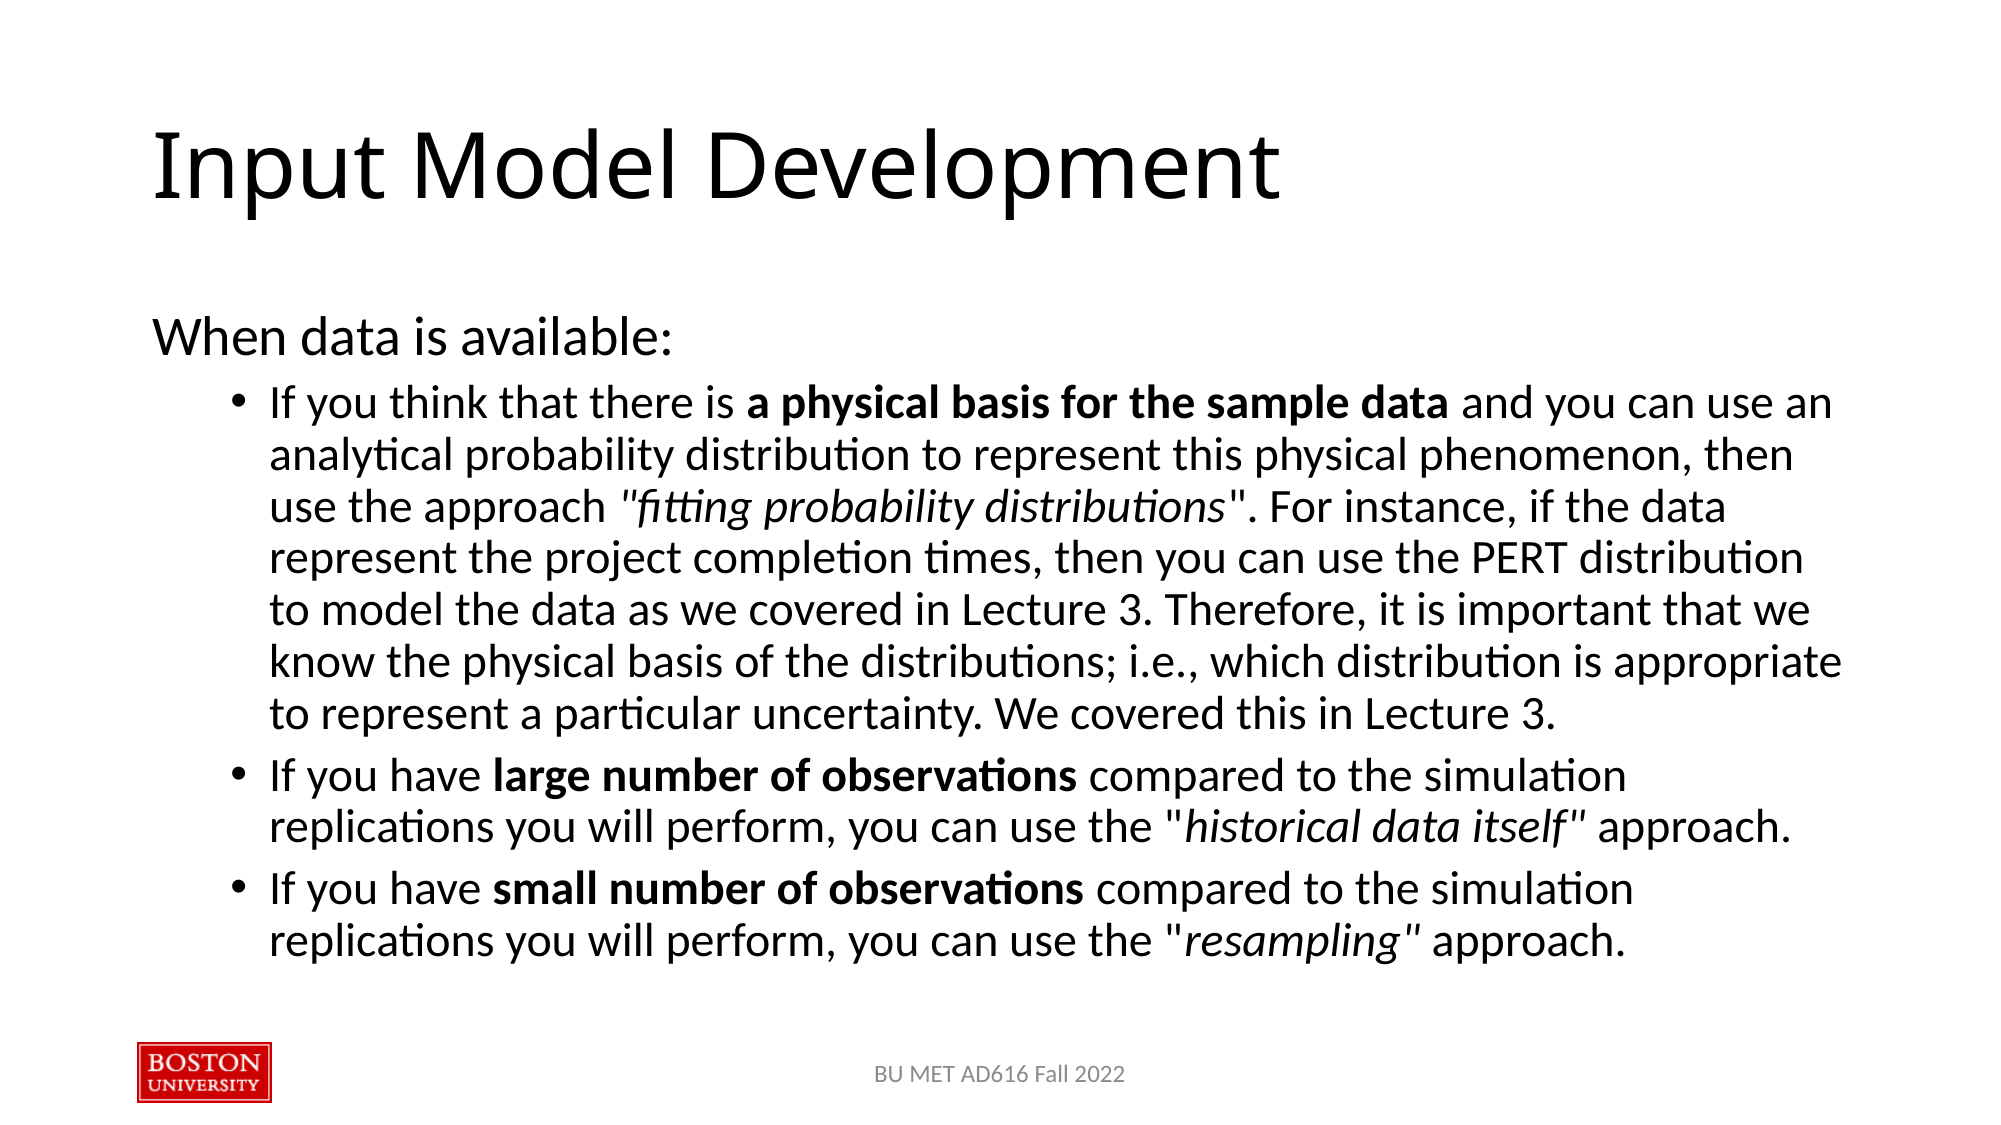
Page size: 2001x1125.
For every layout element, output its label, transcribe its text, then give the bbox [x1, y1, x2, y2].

title Input Model Development [137, 59, 1863, 278]
picture [137, 1042, 272, 1103]
footer BU MET AD616 Fall 2022 [662, 1042, 1338, 1103]
list When data is available: If you think that there is a physical basis for the sample data and you can use an analytical probability distribution to represent this physical phenomenon, then use the approach "fitting probability distributions". For instance, if the data represent the project completion times, then you can use the PERT distribution to model the data as we covered in Lecture 3. Therefore, it is important that we know the physical basis of the distributions; i.e., which distribution is appropriate to represent a particular uncertainty. We covered this in Lecture 3. If you have large number of observations compared to the simulation replications you will perform, you can use the "historical data itself" approach. If you have small number of observations compared to the simulation replications you will perform, you can use the "resampling" approach. [137, 299, 1863, 995]
